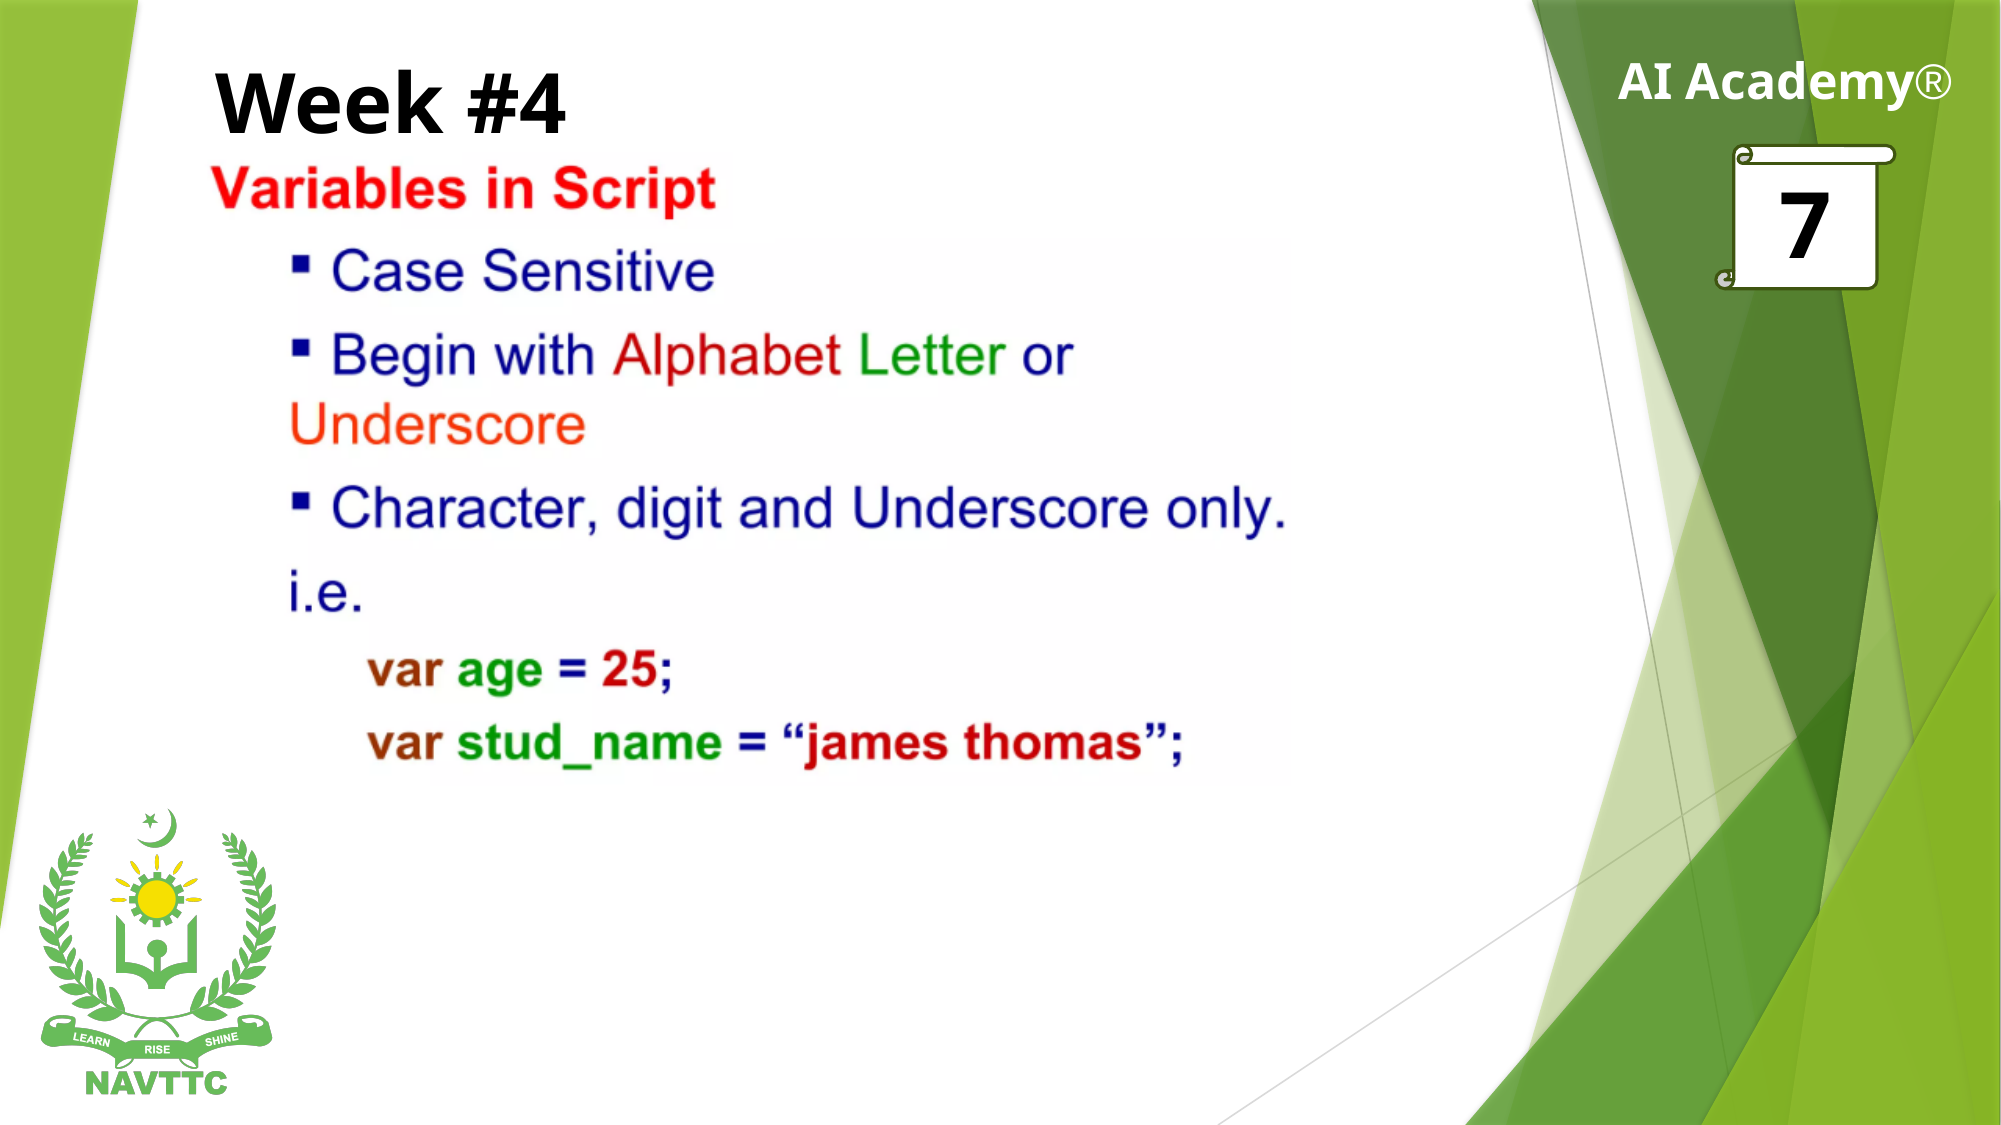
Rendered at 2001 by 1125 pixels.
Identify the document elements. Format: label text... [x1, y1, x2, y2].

picture [197, 151, 733, 230]
picture [0, 794, 315, 1110]
text_box AI Academy® [1604, 42, 2000, 118]
picture [275, 238, 1291, 787]
text_box Week #4 [201, 42, 583, 150]
text_box 7 [1714, 143, 1897, 291]
